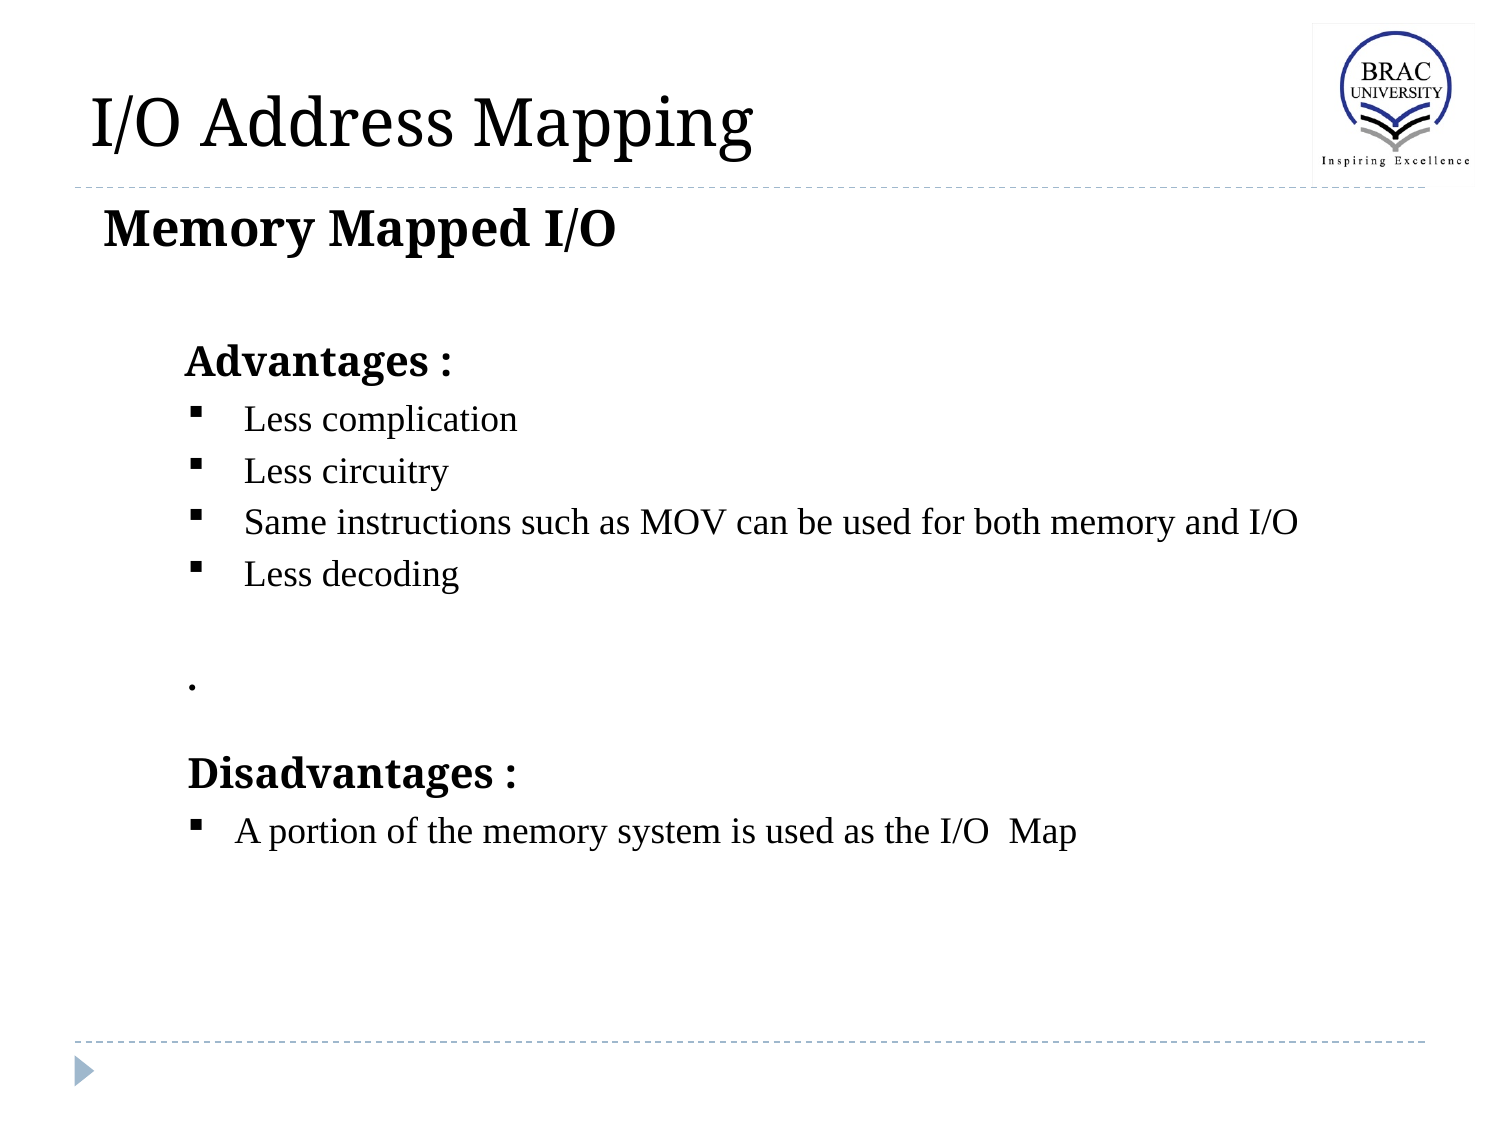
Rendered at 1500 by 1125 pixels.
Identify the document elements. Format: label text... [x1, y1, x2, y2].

picture [1312, 23, 1476, 187]
title I/O Address Mapping [87, 77, 796, 162]
text_box Memory Mapped I/O Advantages : Less complication Less circuitry Same instructions such as MOV can be used for both memory and I/O Less decoding . Disadvantages : A portion of the memory system is used as the I/O Map [87, 162, 1388, 852]
